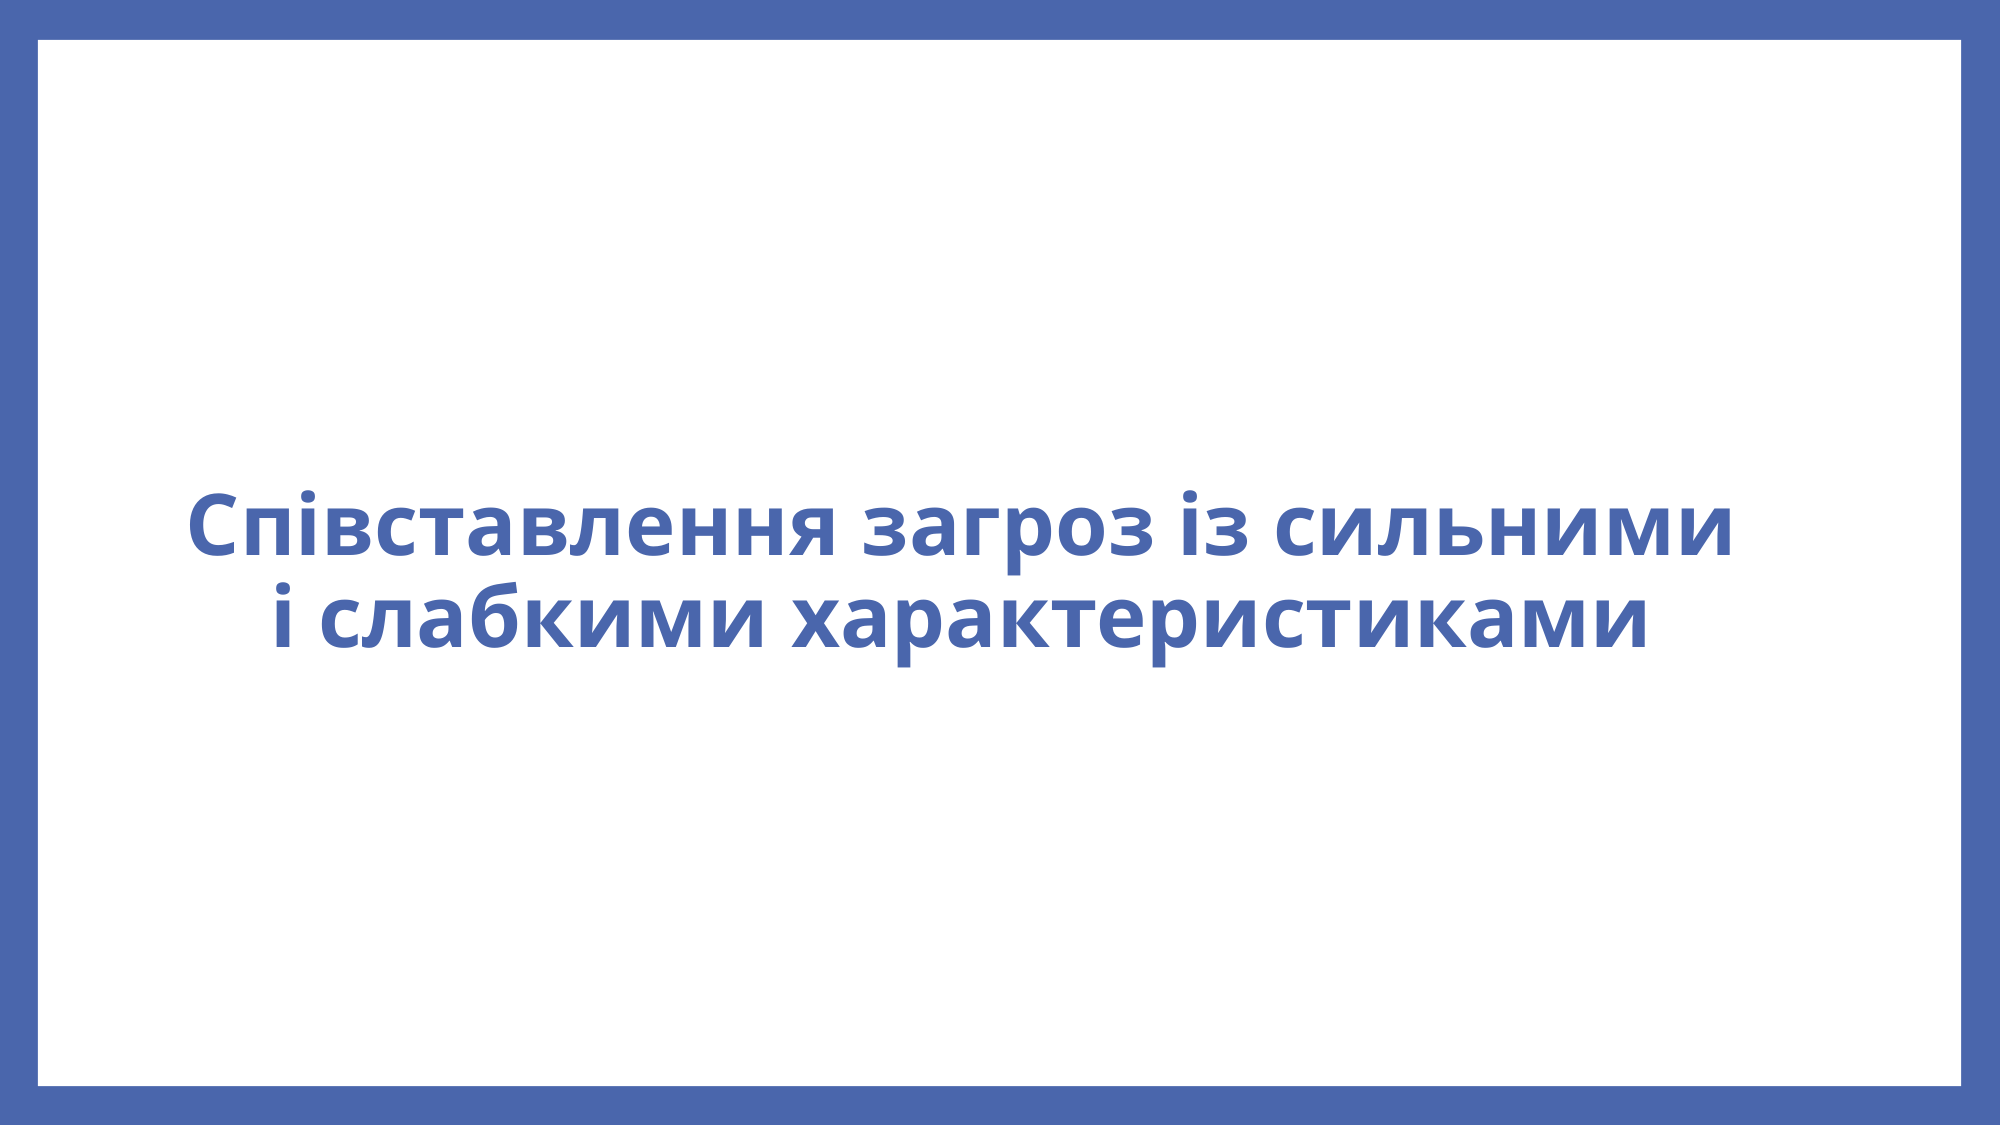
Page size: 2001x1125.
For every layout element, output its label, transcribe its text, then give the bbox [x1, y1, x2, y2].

title Співставлення загроз із сильними і слабкими характеристиками [151, 462, 1772, 686]
